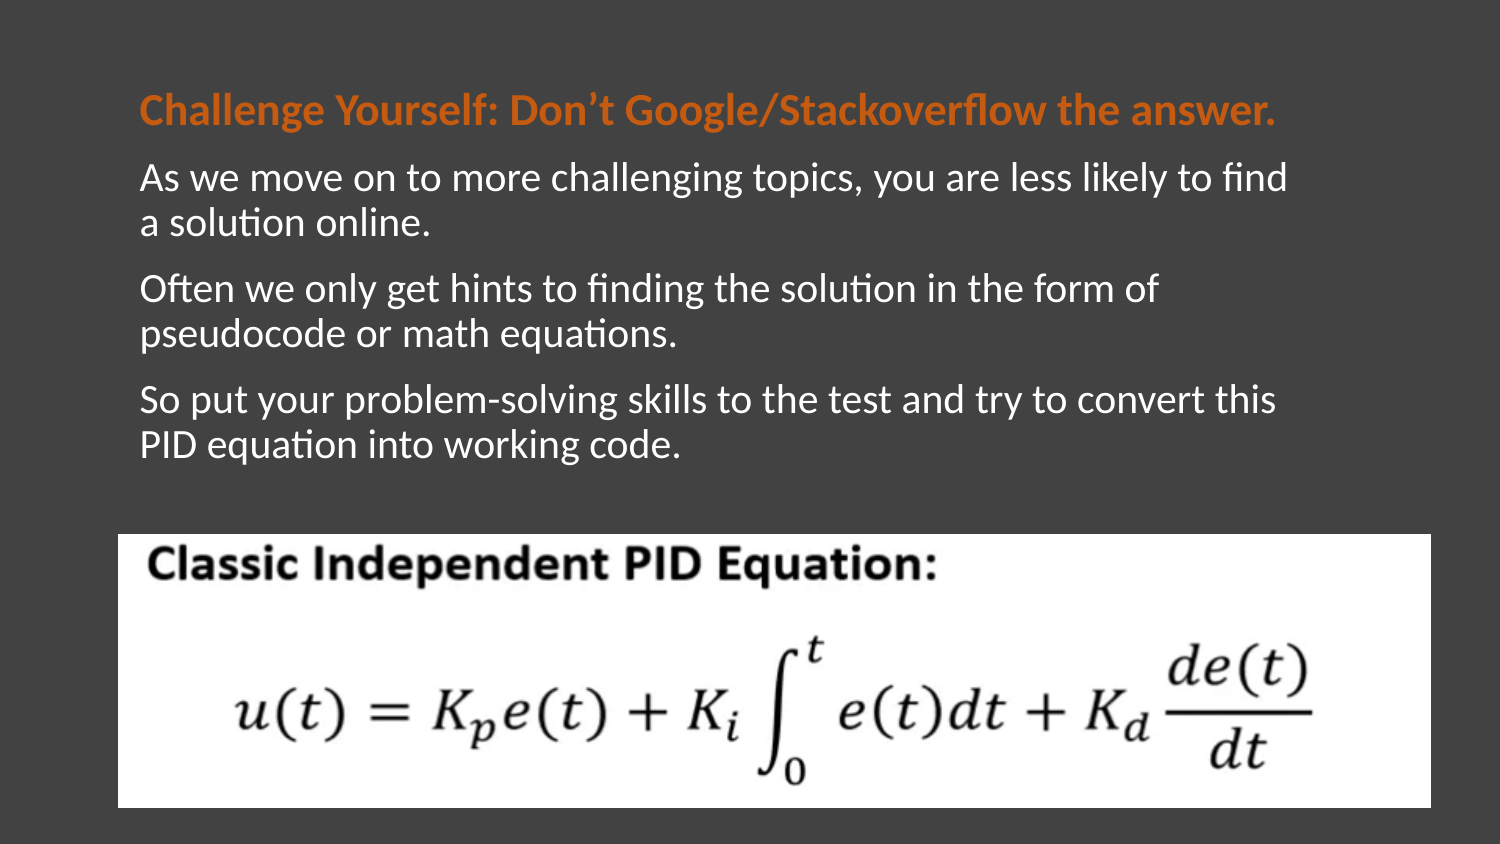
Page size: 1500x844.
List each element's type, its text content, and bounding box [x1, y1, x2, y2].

picture [118, 534, 1431, 808]
text_box Challenge Yourself: Don’t Google/Stackoverflow the answer. As we move on to more challenging topics, you are less likely to find a solution online. Often we only get hints to finding the solution in the form of pseudocode or math equations. So put your problem-solving skills to the test and try to convert this PID equation into working code. [124, 70, 1326, 532]
